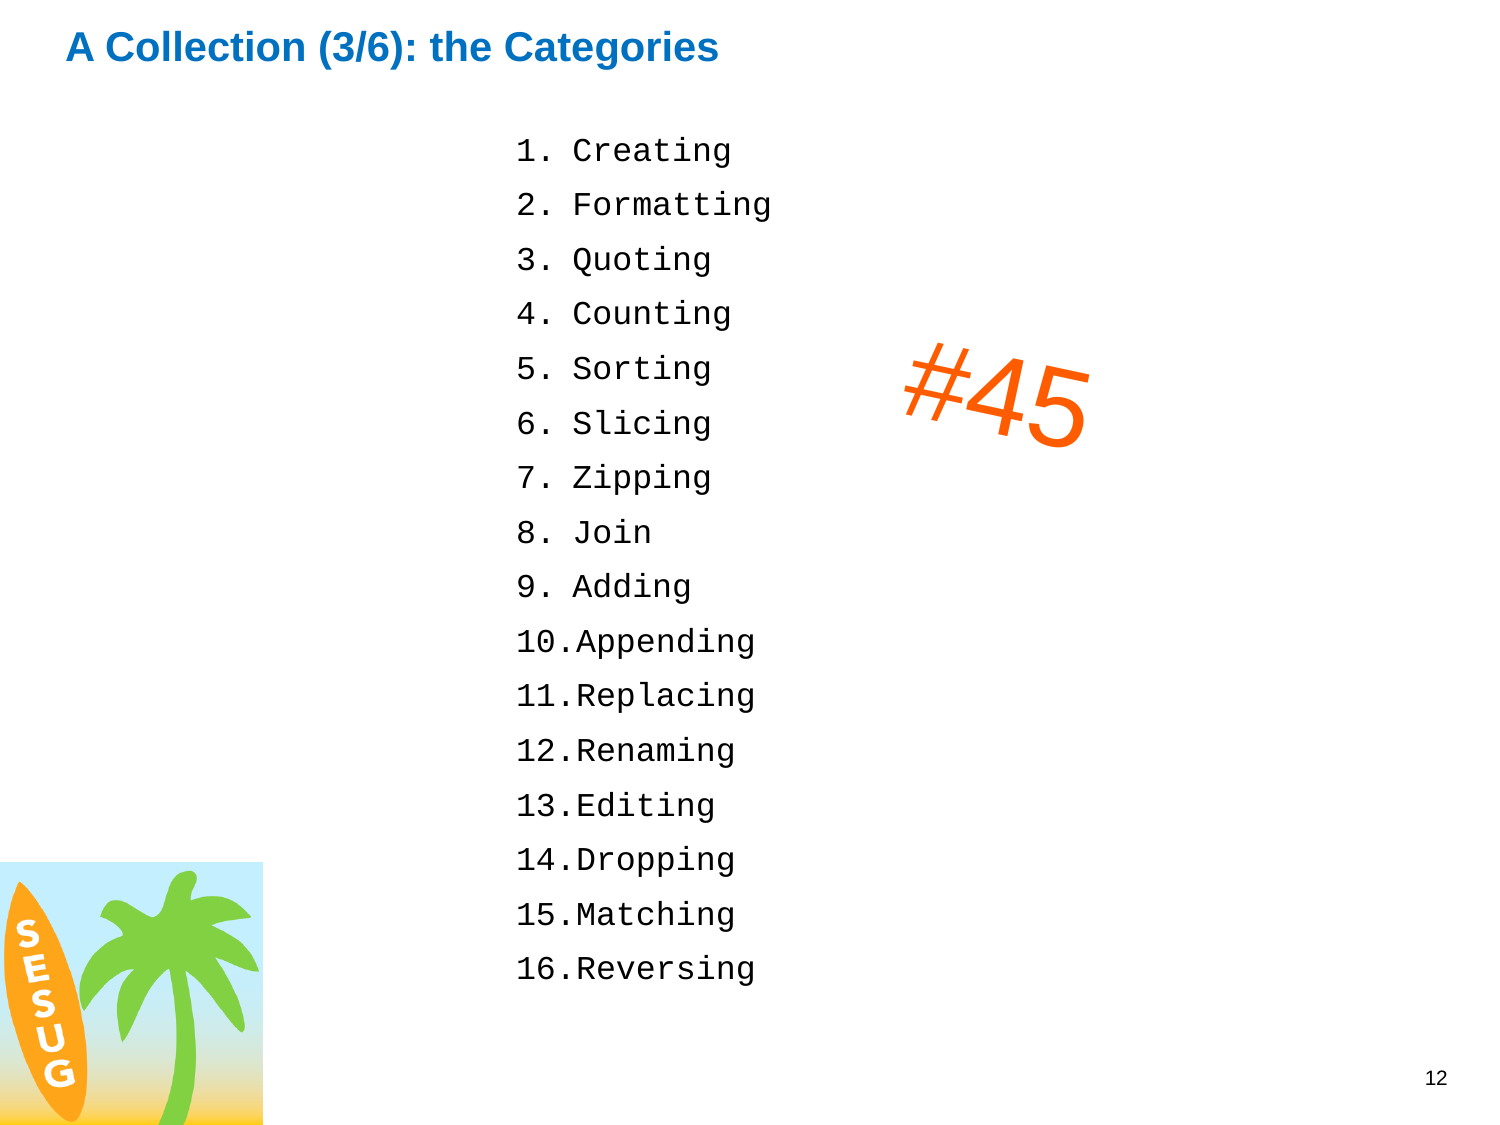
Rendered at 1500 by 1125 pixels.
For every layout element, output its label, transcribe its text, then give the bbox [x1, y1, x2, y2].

list Creating Formatting Quoting Counting Sorting Slicing Zipping Join Adding Appending Replacing Renaming Editing Dropping Matching Reversing [50, 112, 1450, 1013]
title A Collection (3/6): the Categories [50, 12, 1450, 112]
picture [0, 862, 263, 1125]
text_box #45 [874, 291, 1126, 486]
